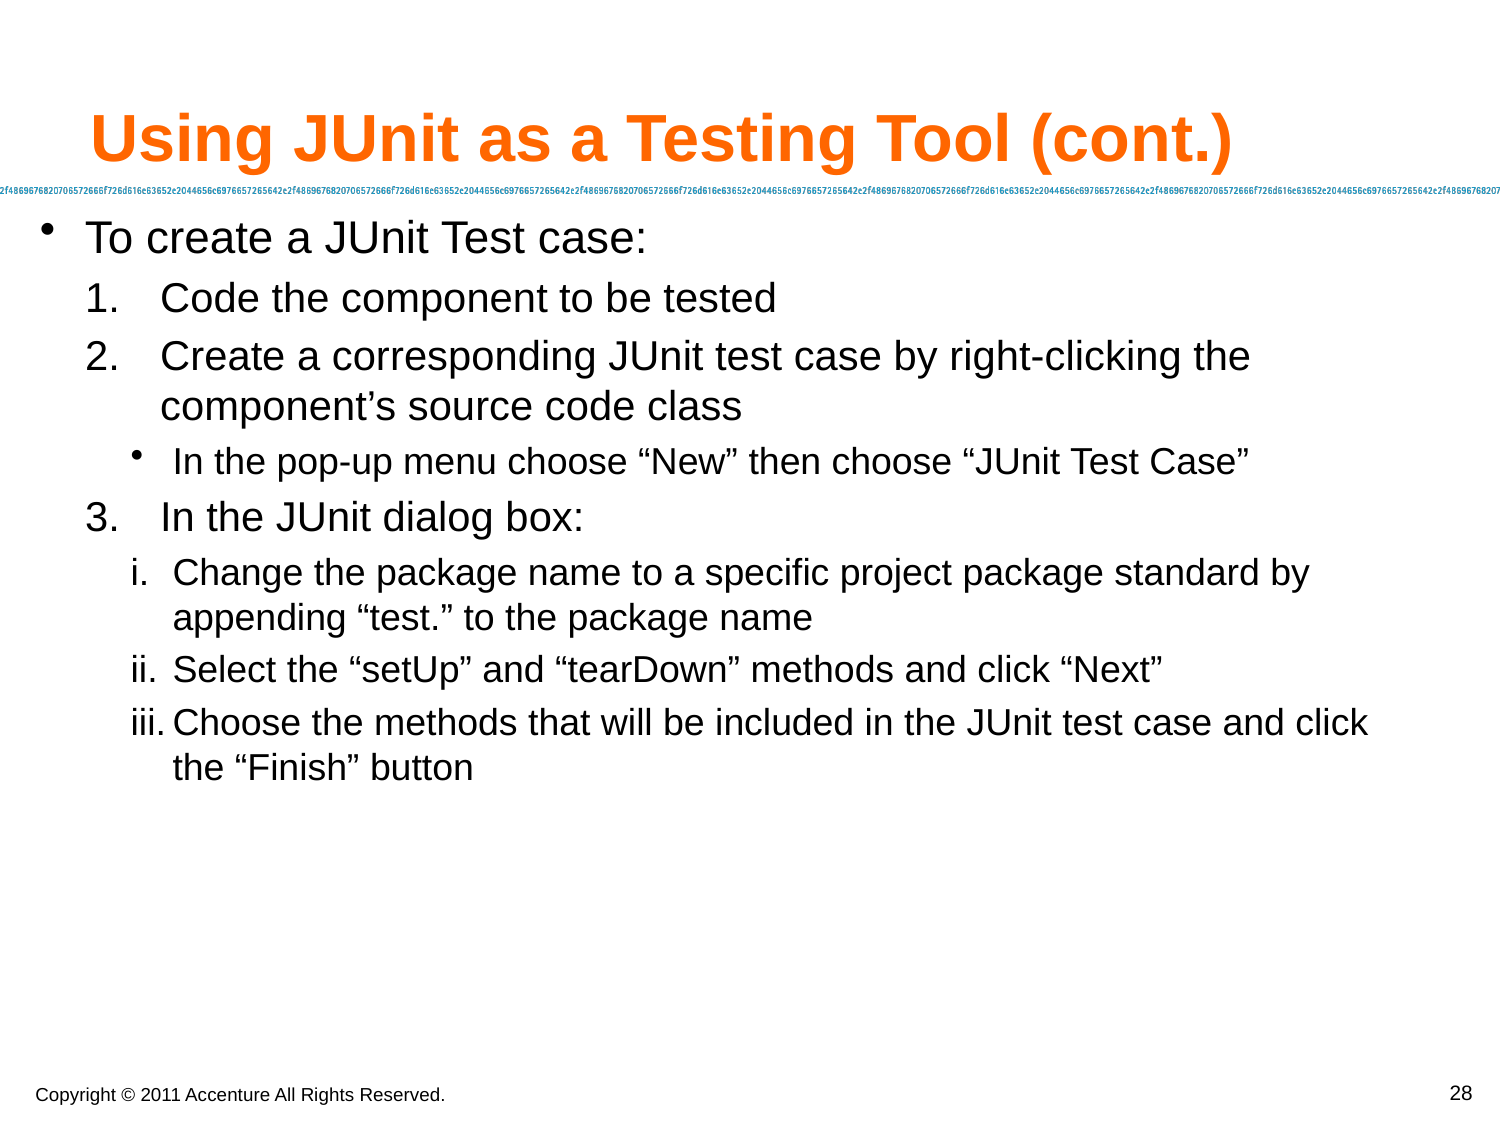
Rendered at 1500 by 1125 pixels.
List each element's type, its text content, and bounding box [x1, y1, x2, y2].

title Using JUnit as a Testing Tool (cont.) [74, 32, 1413, 183]
slide_number 28 [1137, 1046, 1488, 1125]
list To create a JUnit Test case: Code the component to be tested Create a corresponding JUnit test case by right-clicking the component’s source code class In the pop-up menu choose “New” then choose “JUnit Test Case” In the JUnit dialog box: Change the package name to a specific project package standard by appending “test.” to the package name Select the “setUp” and “tearDown” methods and click “Next” Choose the methods that will be included in the JUnit test case and click the “Finish” button [24, 199, 1413, 1076]
picture [0, 186, 1500, 194]
